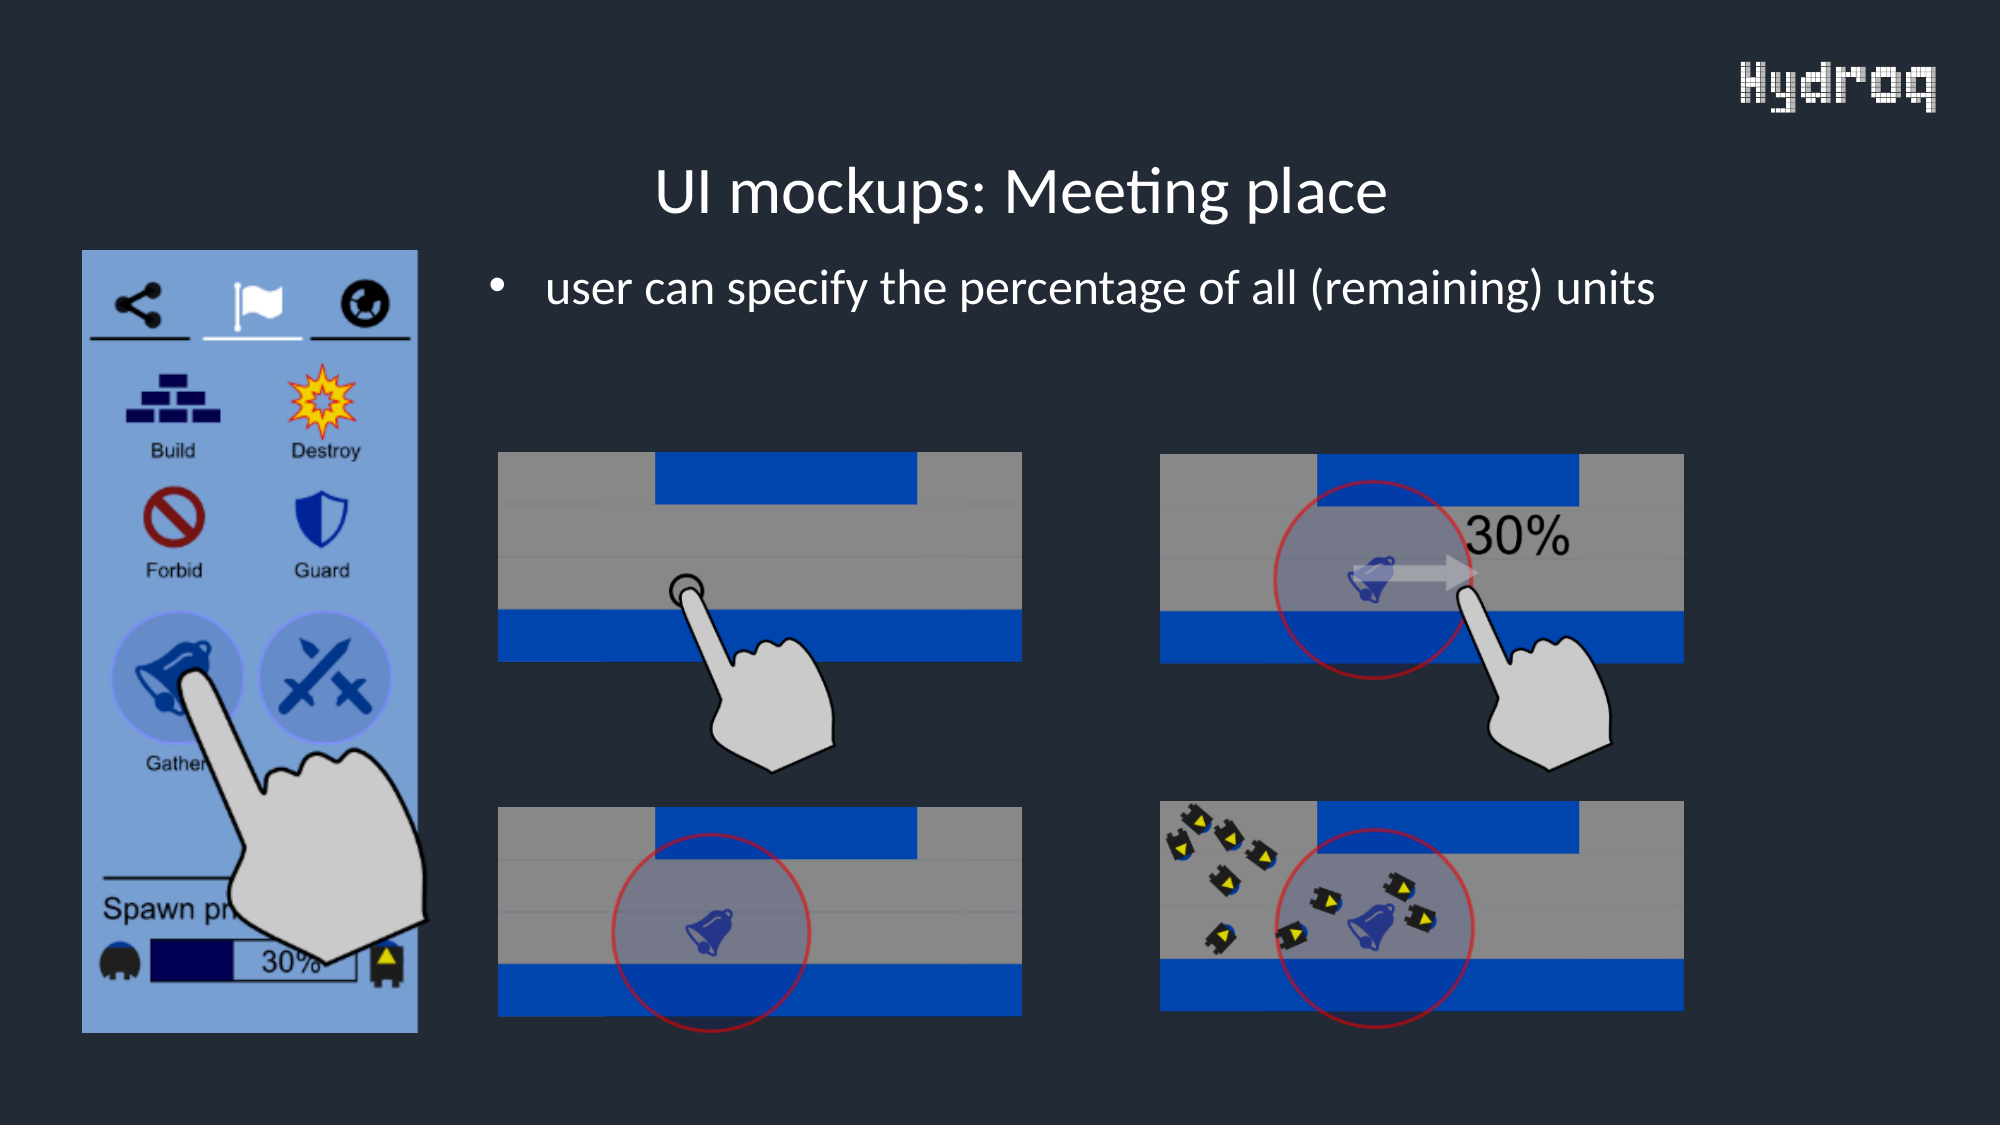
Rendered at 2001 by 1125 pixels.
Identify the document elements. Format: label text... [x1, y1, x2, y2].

picture [498, 807, 1022, 1034]
picture [1739, 61, 1936, 113]
picture [82, 250, 430, 1034]
text_box user can specify the percentage of all (remaining) units [473, 246, 1763, 322]
picture [1160, 454, 1684, 773]
picture [498, 452, 1022, 775]
text_box UI mockups: Meeting place [82, 139, 1961, 235]
picture [1160, 801, 1684, 1029]
